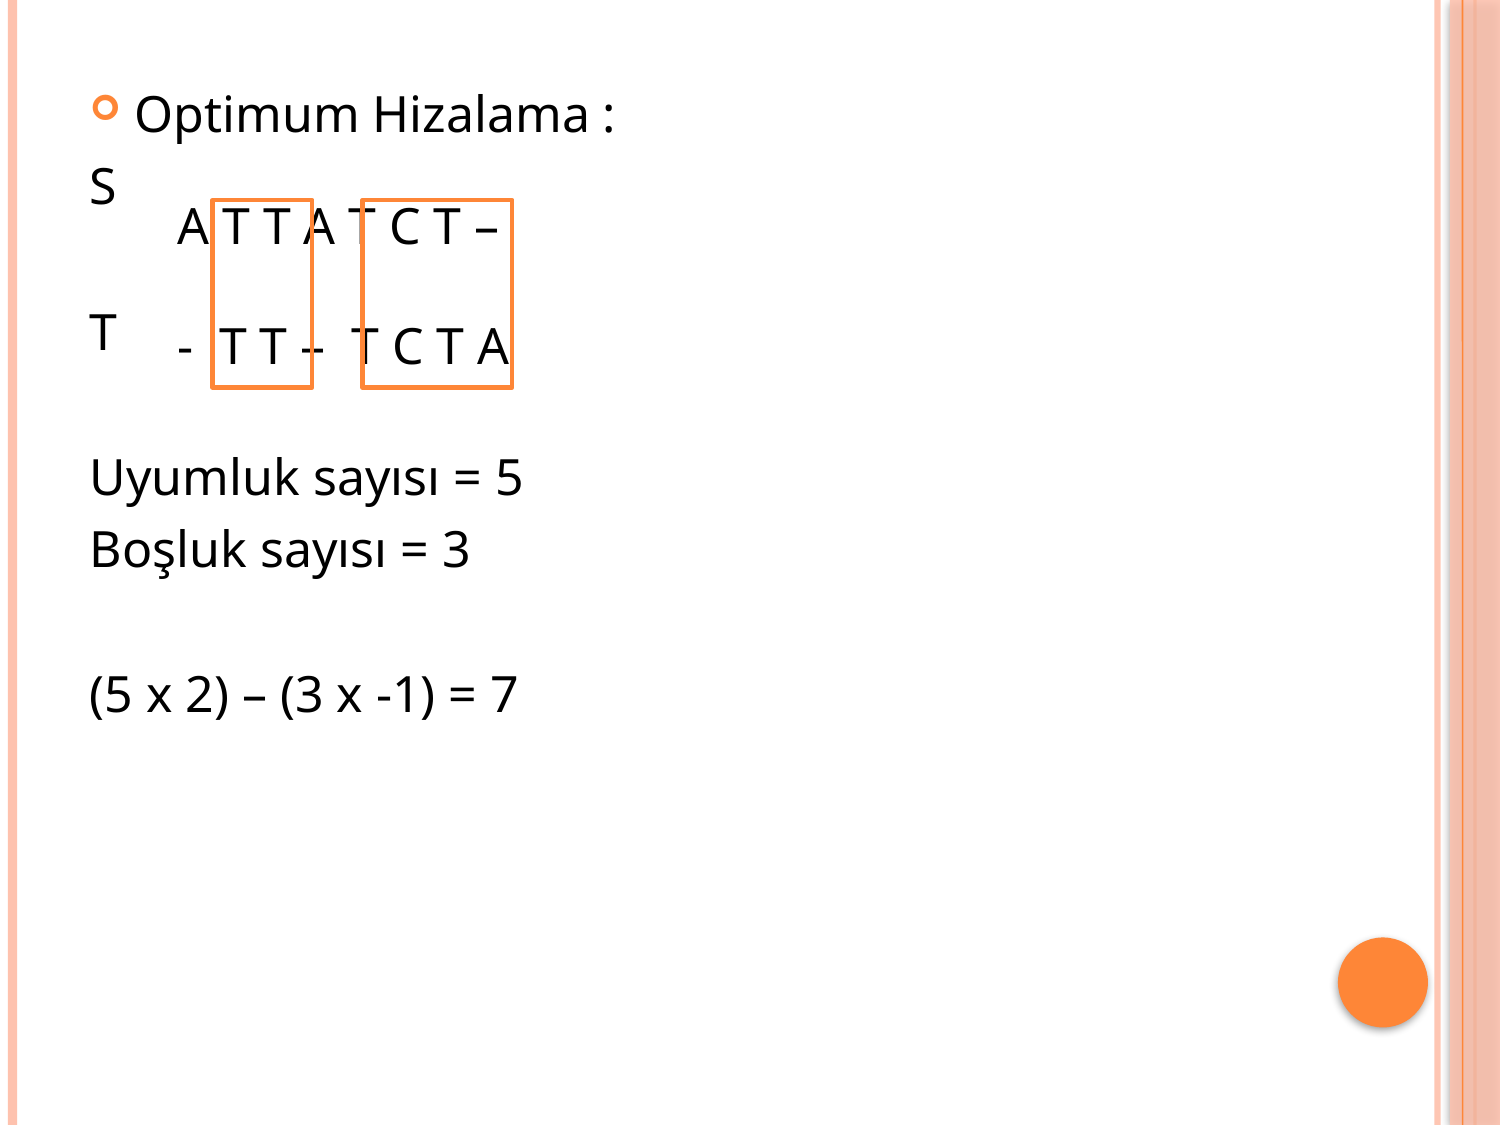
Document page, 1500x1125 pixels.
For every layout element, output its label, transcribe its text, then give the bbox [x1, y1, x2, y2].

list Optimum Hizalama : S T Uyumluk sayısı = 5 Boşluk sayısı = 3 (5 x 2) – (3 x -1) = 7 [75, 75, 1425, 1005]
text_box [210, 198, 314, 390]
text_box A T T A T C T – - T T – T C T A [162, 187, 675, 428]
text_box [360, 198, 514, 390]
